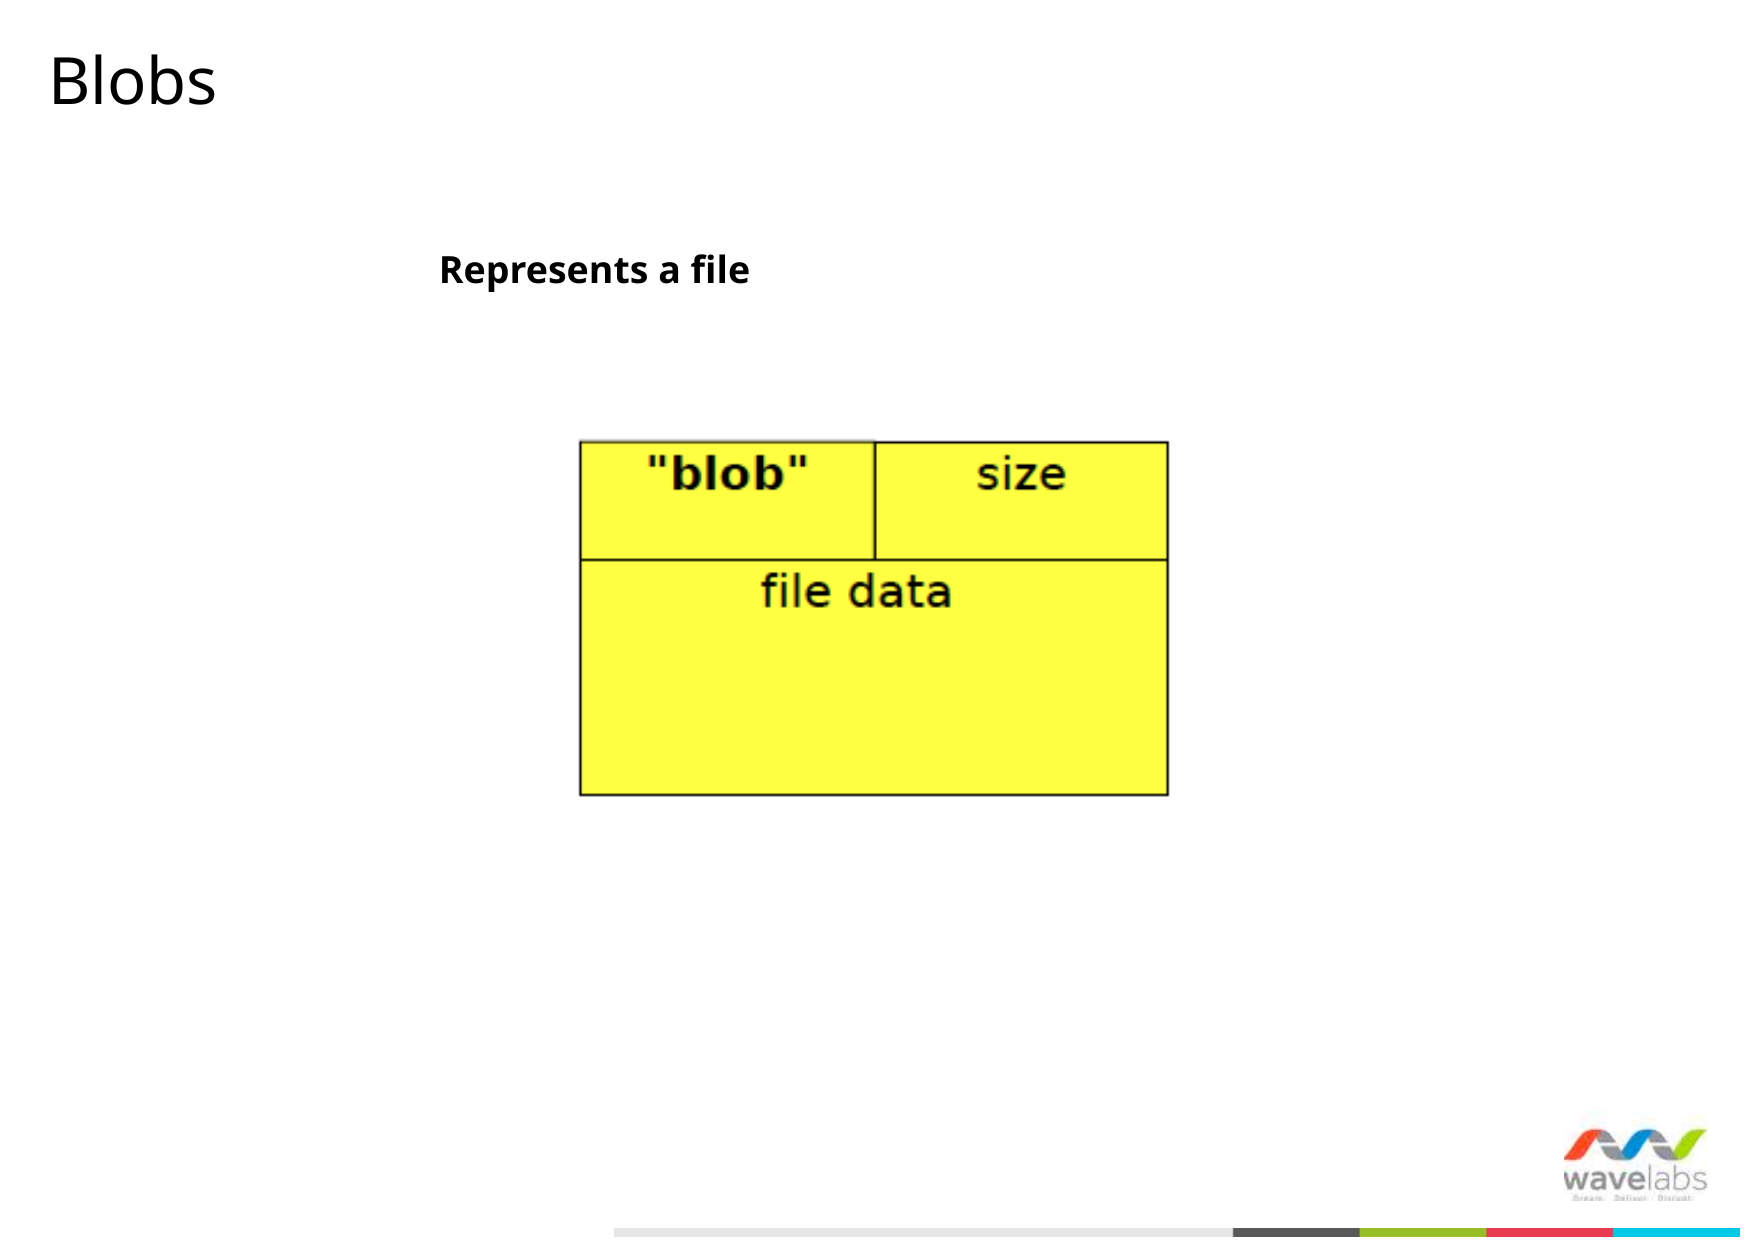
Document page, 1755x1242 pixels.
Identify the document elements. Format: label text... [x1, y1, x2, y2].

picture [1564, 1108, 1712, 1201]
picture [614, 1228, 1740, 1237]
picture [573, 435, 1181, 807]
text_box Represents a file [122, 239, 1068, 298]
title Blobs [41, 32, 1735, 125]
